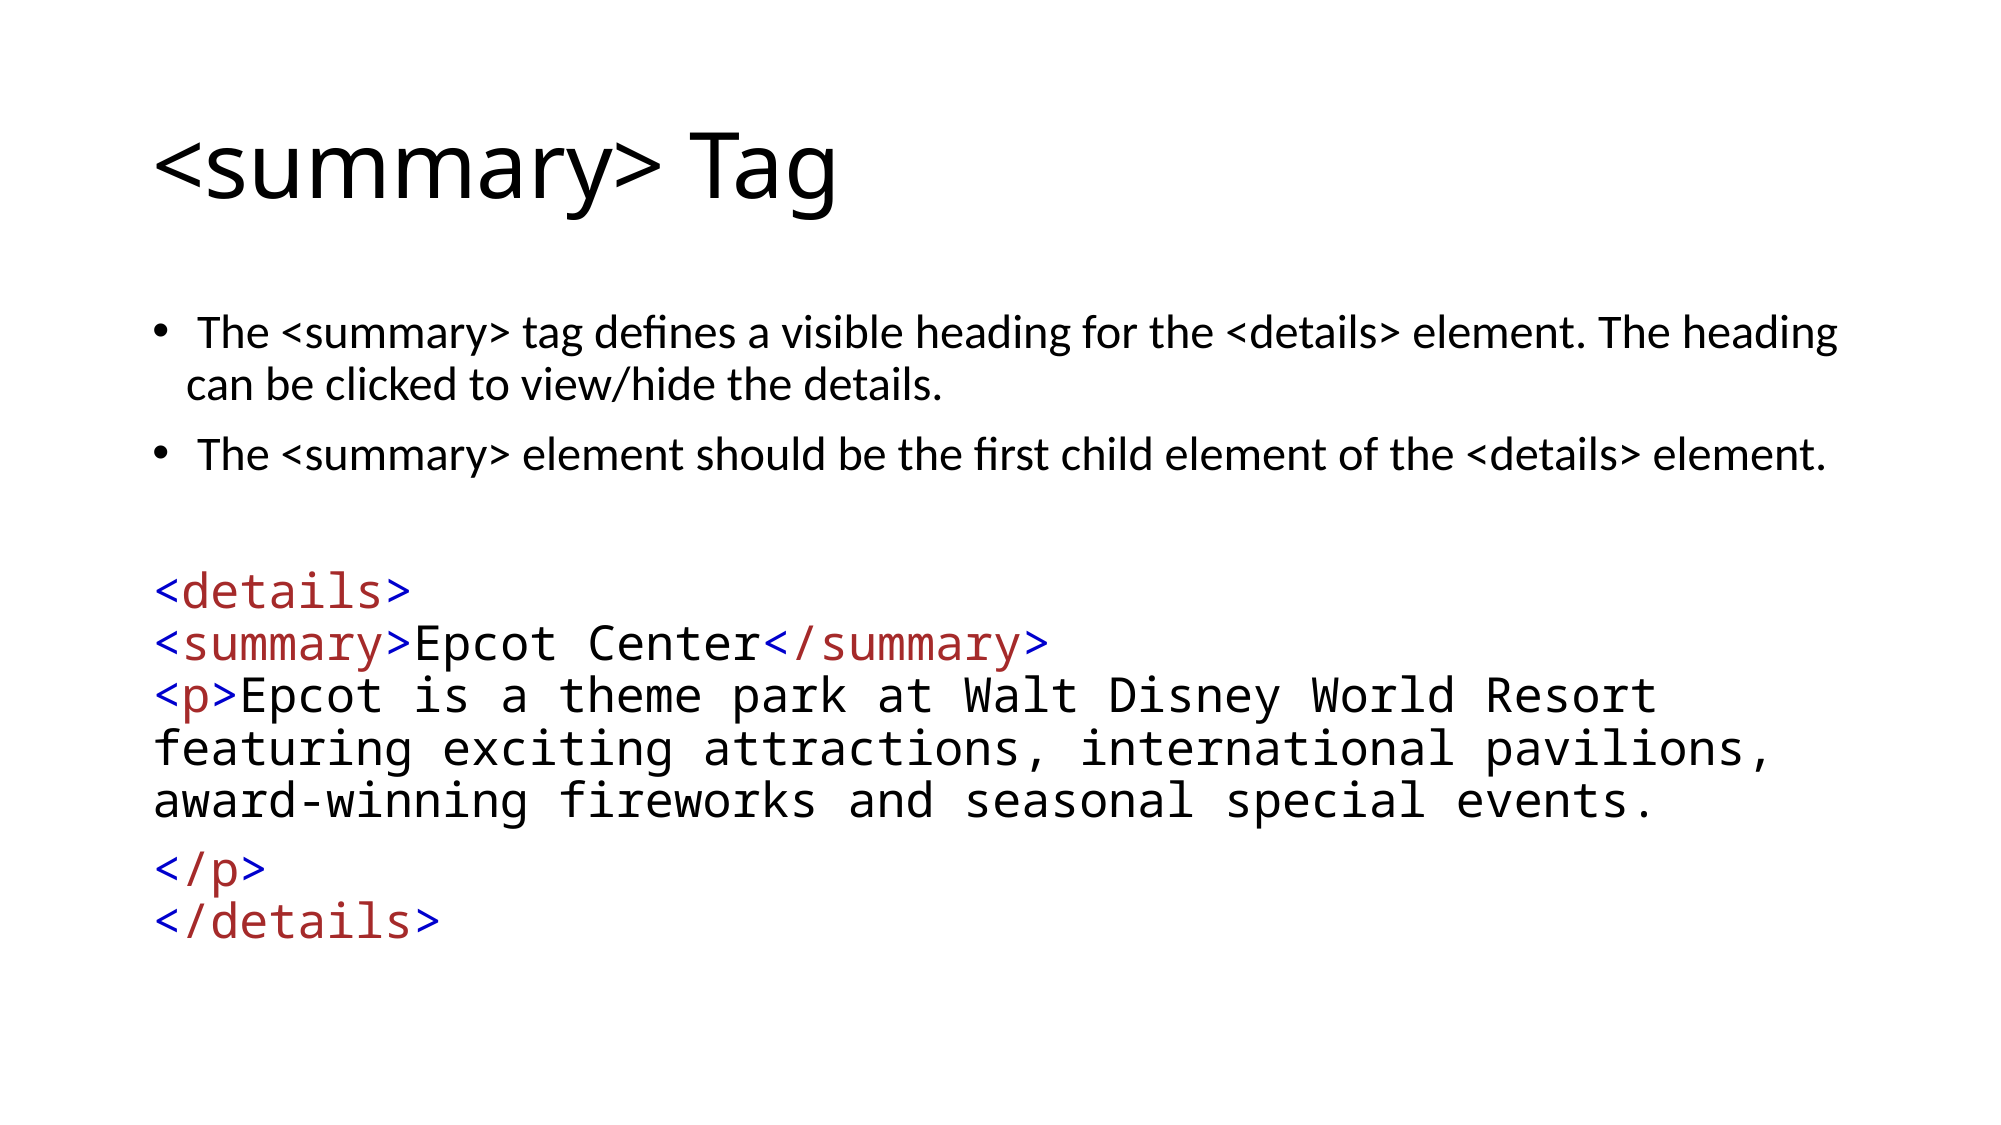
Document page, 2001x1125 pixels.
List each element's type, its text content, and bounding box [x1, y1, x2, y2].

list The <summary> tag defines a visible heading for the <details> element. The heading can be clicked to view/hide the details. The <summary> element should be the first child element of the <details> element. <details> <summary>Epcot Center</summary> <p>Epcot is a theme park at Walt Disney World Resort featuring exciting attractions, international pavilions, award-winning fireworks and seasonal special events. </p> </details> [137, 299, 1863, 1014]
title <summary> Tag [137, 59, 1863, 278]
